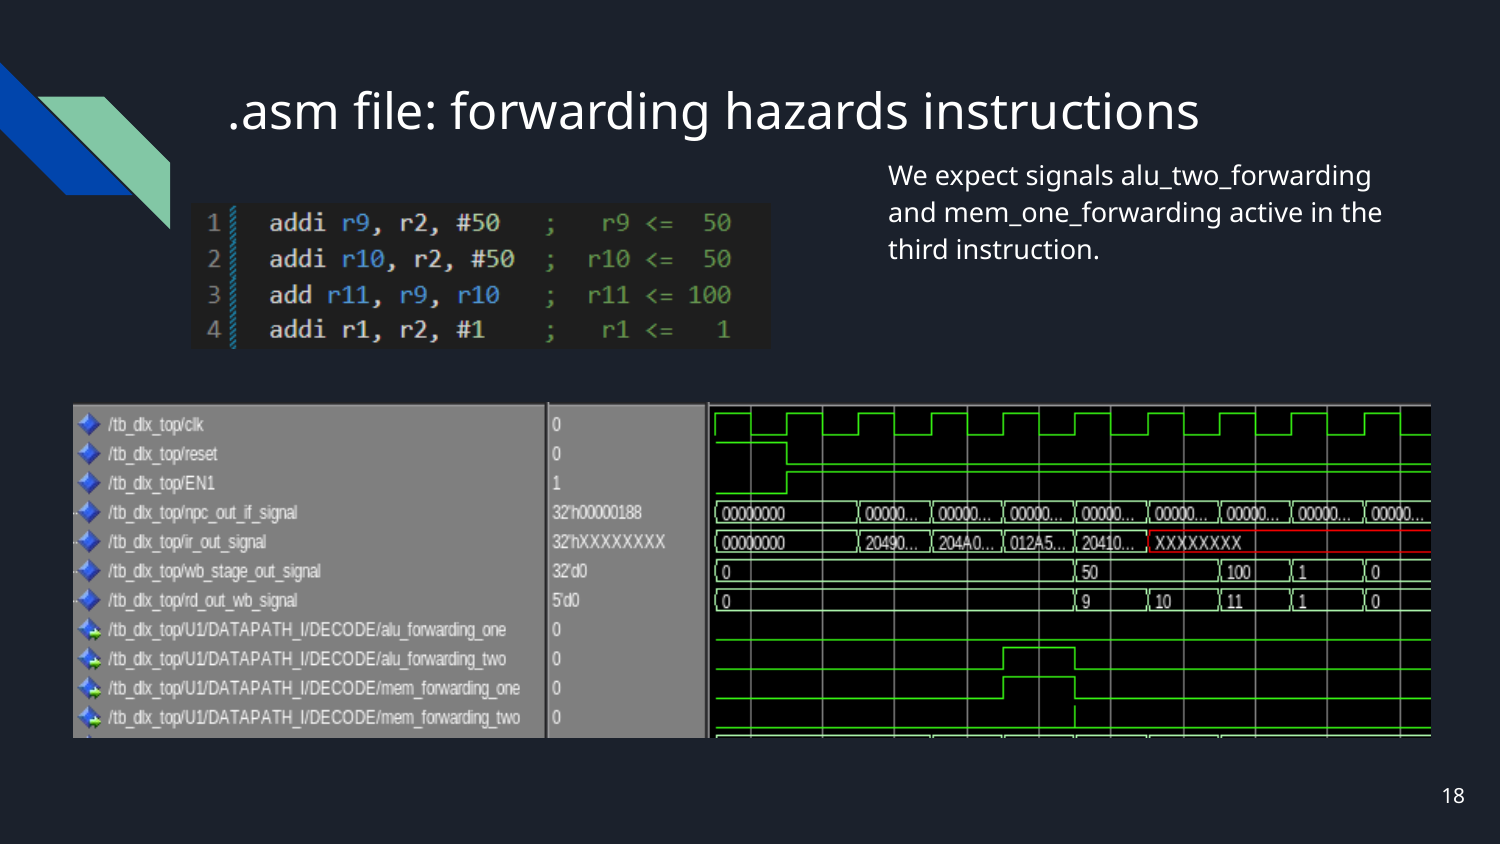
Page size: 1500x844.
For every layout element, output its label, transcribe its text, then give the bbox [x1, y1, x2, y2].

picture [72, 402, 1432, 738]
picture [190, 203, 772, 349]
list We expect signals alu_two_forwarding and mem_one_forwarding active in the third instruction. [873, 138, 1399, 359]
title .asm file: forwarding hazards instructions [212, 64, 1368, 215]
slide_number ‹#› [1389, 764, 1480, 830]
